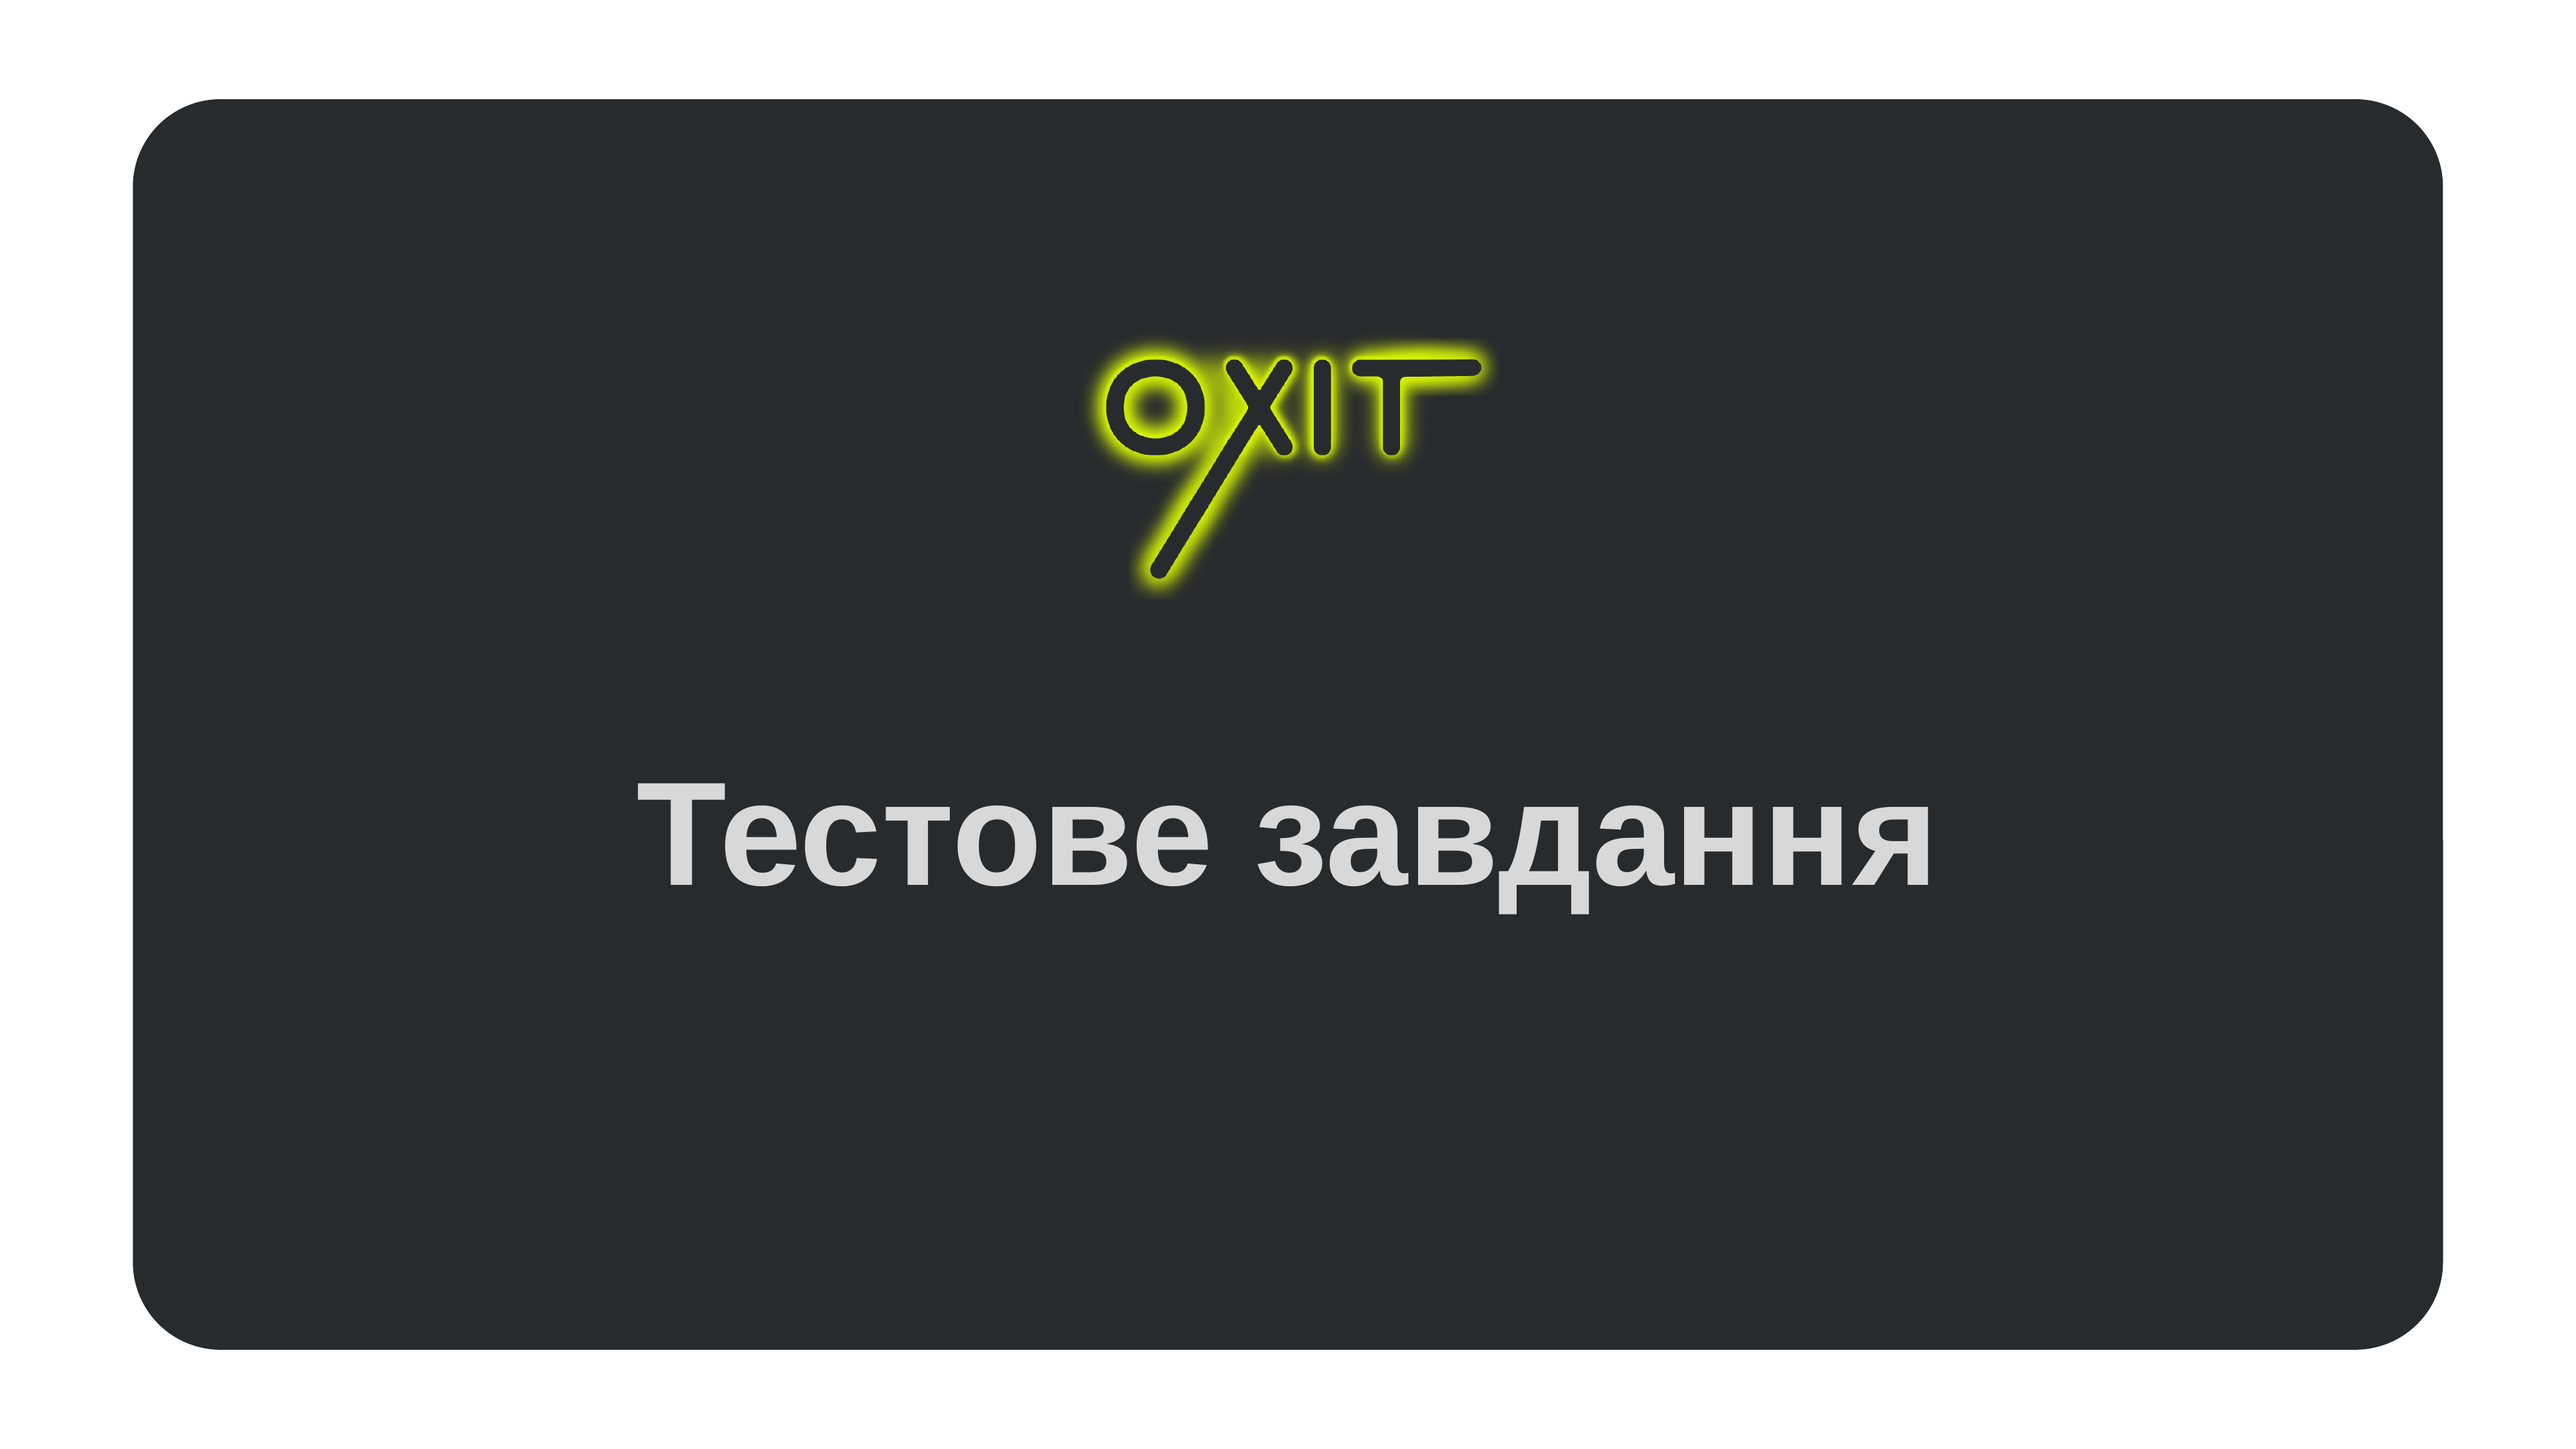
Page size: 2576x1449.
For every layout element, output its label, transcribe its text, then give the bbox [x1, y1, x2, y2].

text_box [133, 99, 2443, 1350]
picture [1075, 317, 1501, 600]
text_box Тестове завдання [147, 732, 2429, 920]
